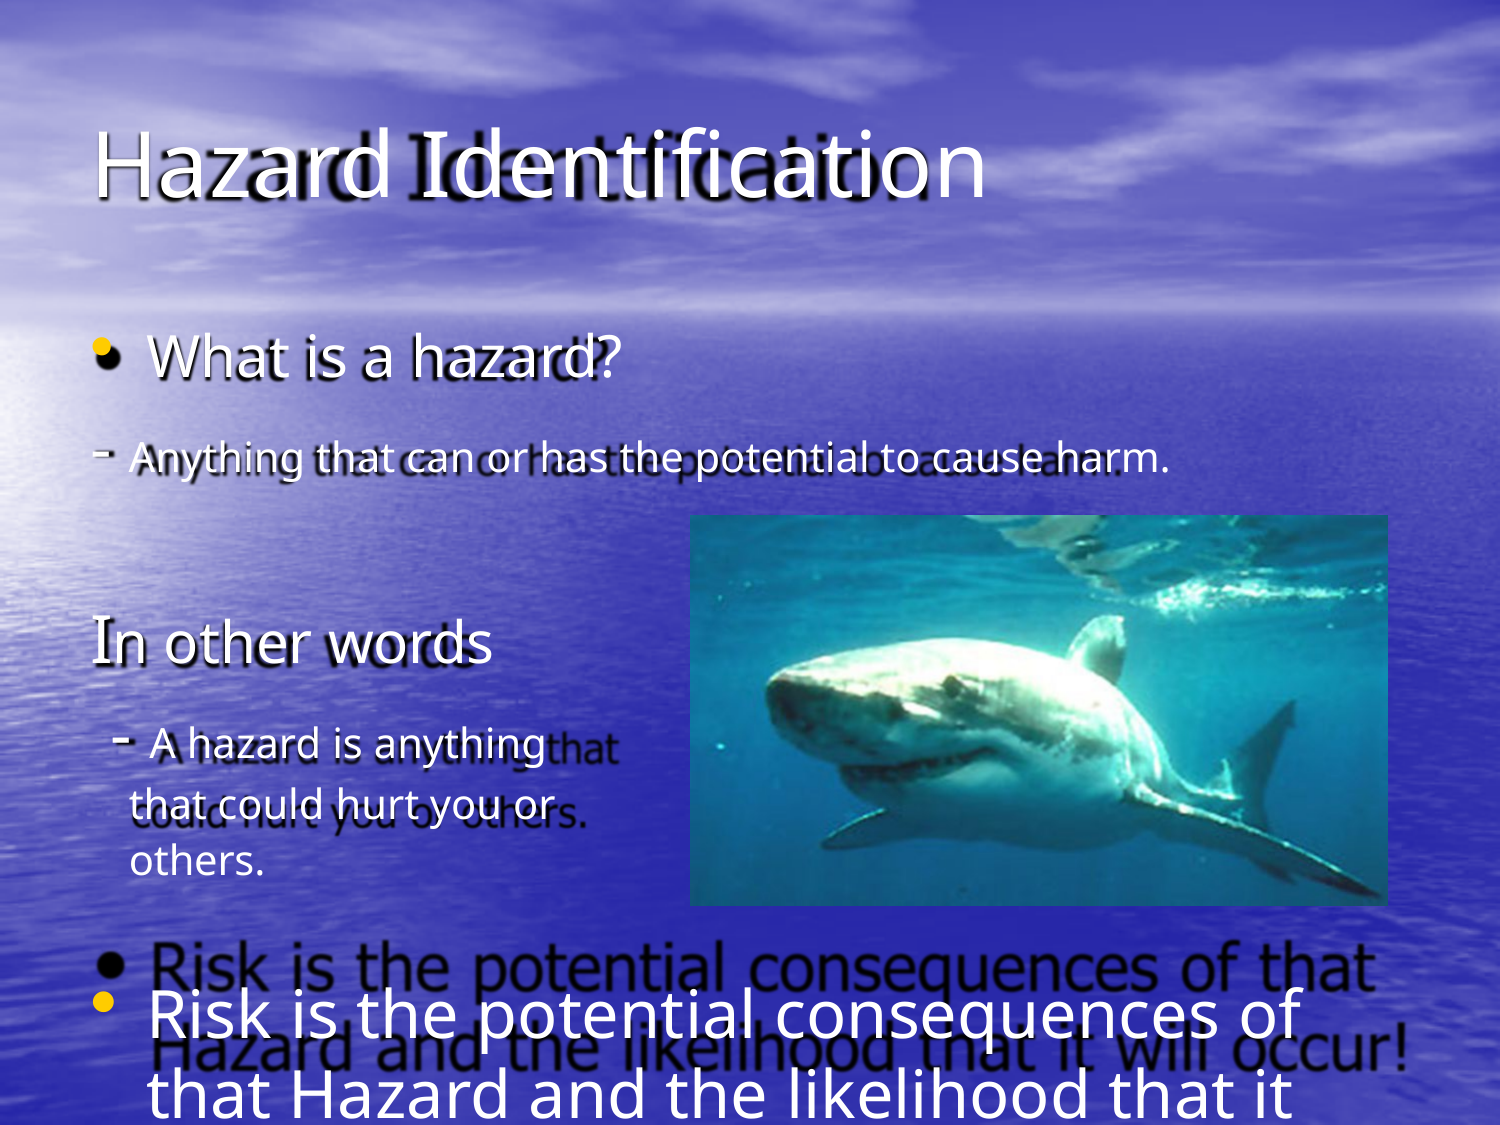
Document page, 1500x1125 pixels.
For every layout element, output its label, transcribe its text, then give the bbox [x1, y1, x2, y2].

picture [0, 0, 1500, 1125]
picture [690, 515, 1389, 906]
title Hazard Identification [997, 79, 1284, 284]
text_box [40, 285, 1456, 1125]
